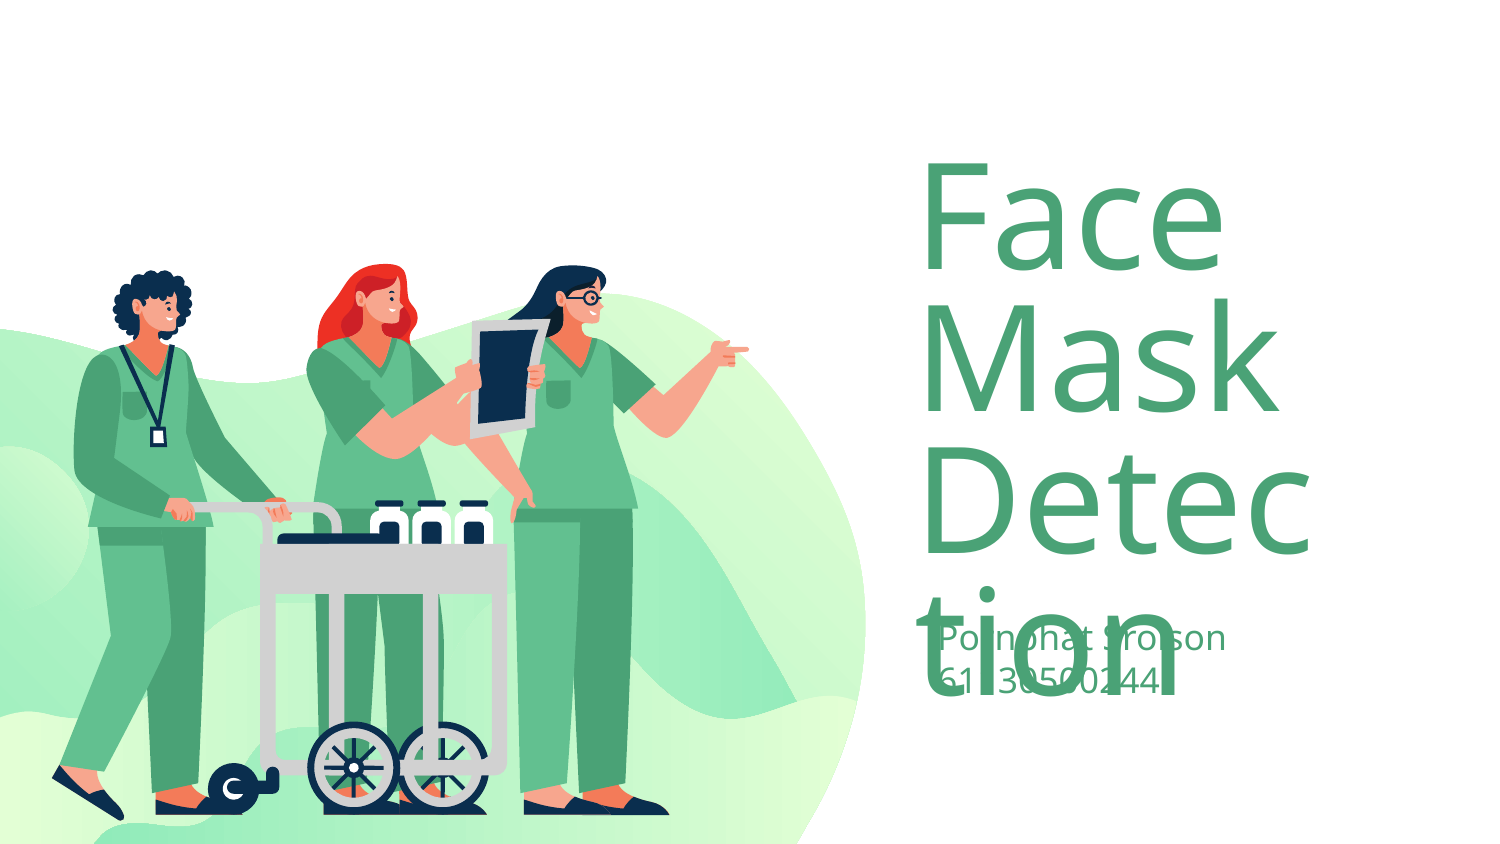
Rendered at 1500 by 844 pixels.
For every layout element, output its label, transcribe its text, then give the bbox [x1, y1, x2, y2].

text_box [51, 263, 751, 821]
subtitle Pornphat Sroison 61130500244 [922, 600, 1332, 685]
title Face Mask Detection [899, 141, 1382, 583]
